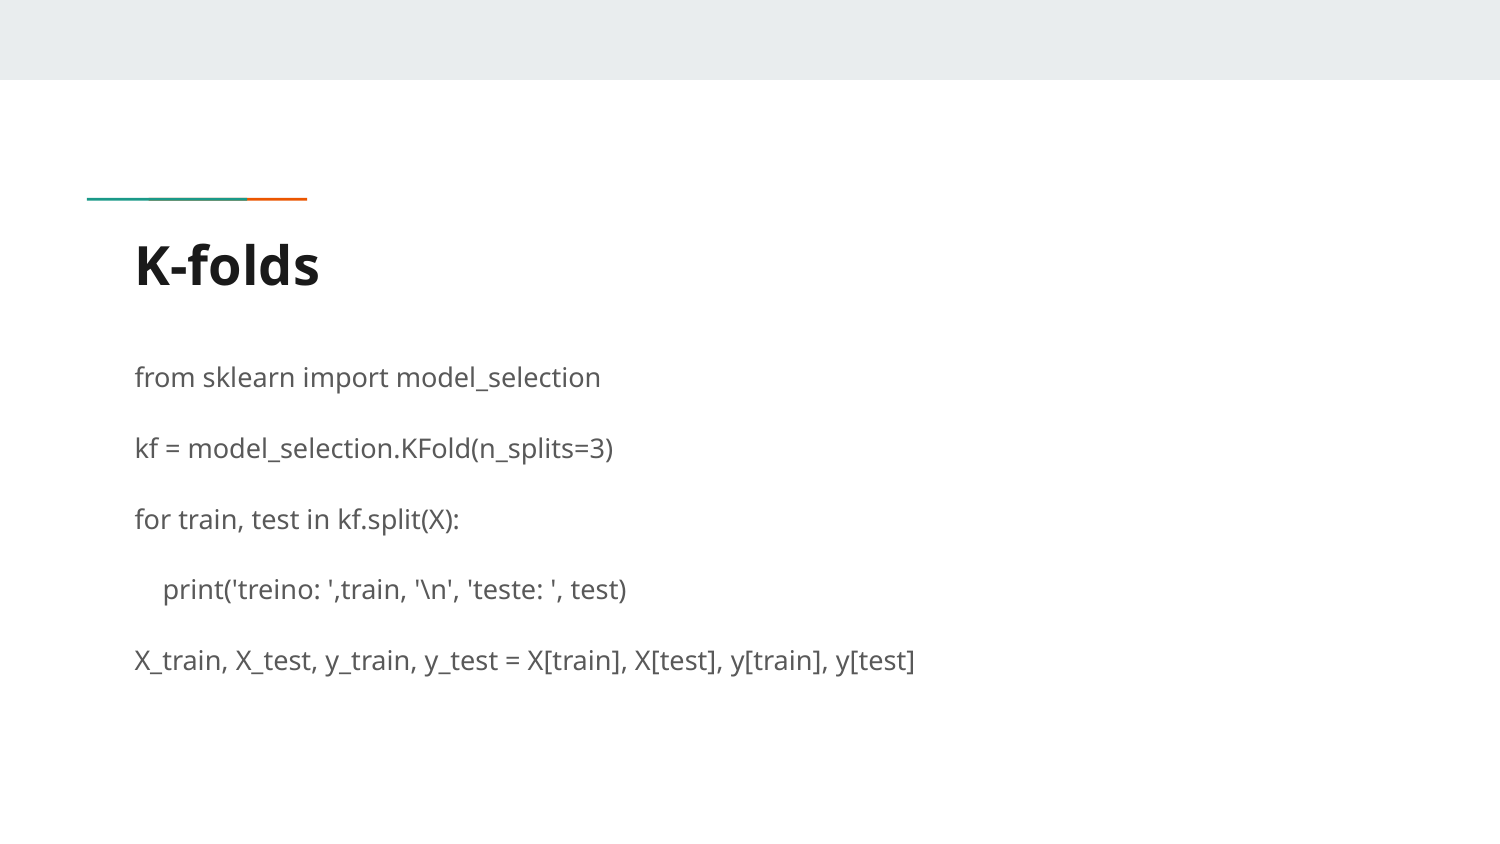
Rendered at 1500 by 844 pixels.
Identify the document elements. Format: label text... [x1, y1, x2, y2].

list from sklearn import model_selection kf = model_selection.KFold(n_splits=3) for train, test in kf.split(X): print('treino: ',train, '\n', 'teste: ', test) X_train, X_test, y_train, y_test = X[train], X[test], y[train], y[test] [119, 341, 1381, 712]
title K-folds [119, 216, 1381, 305]
